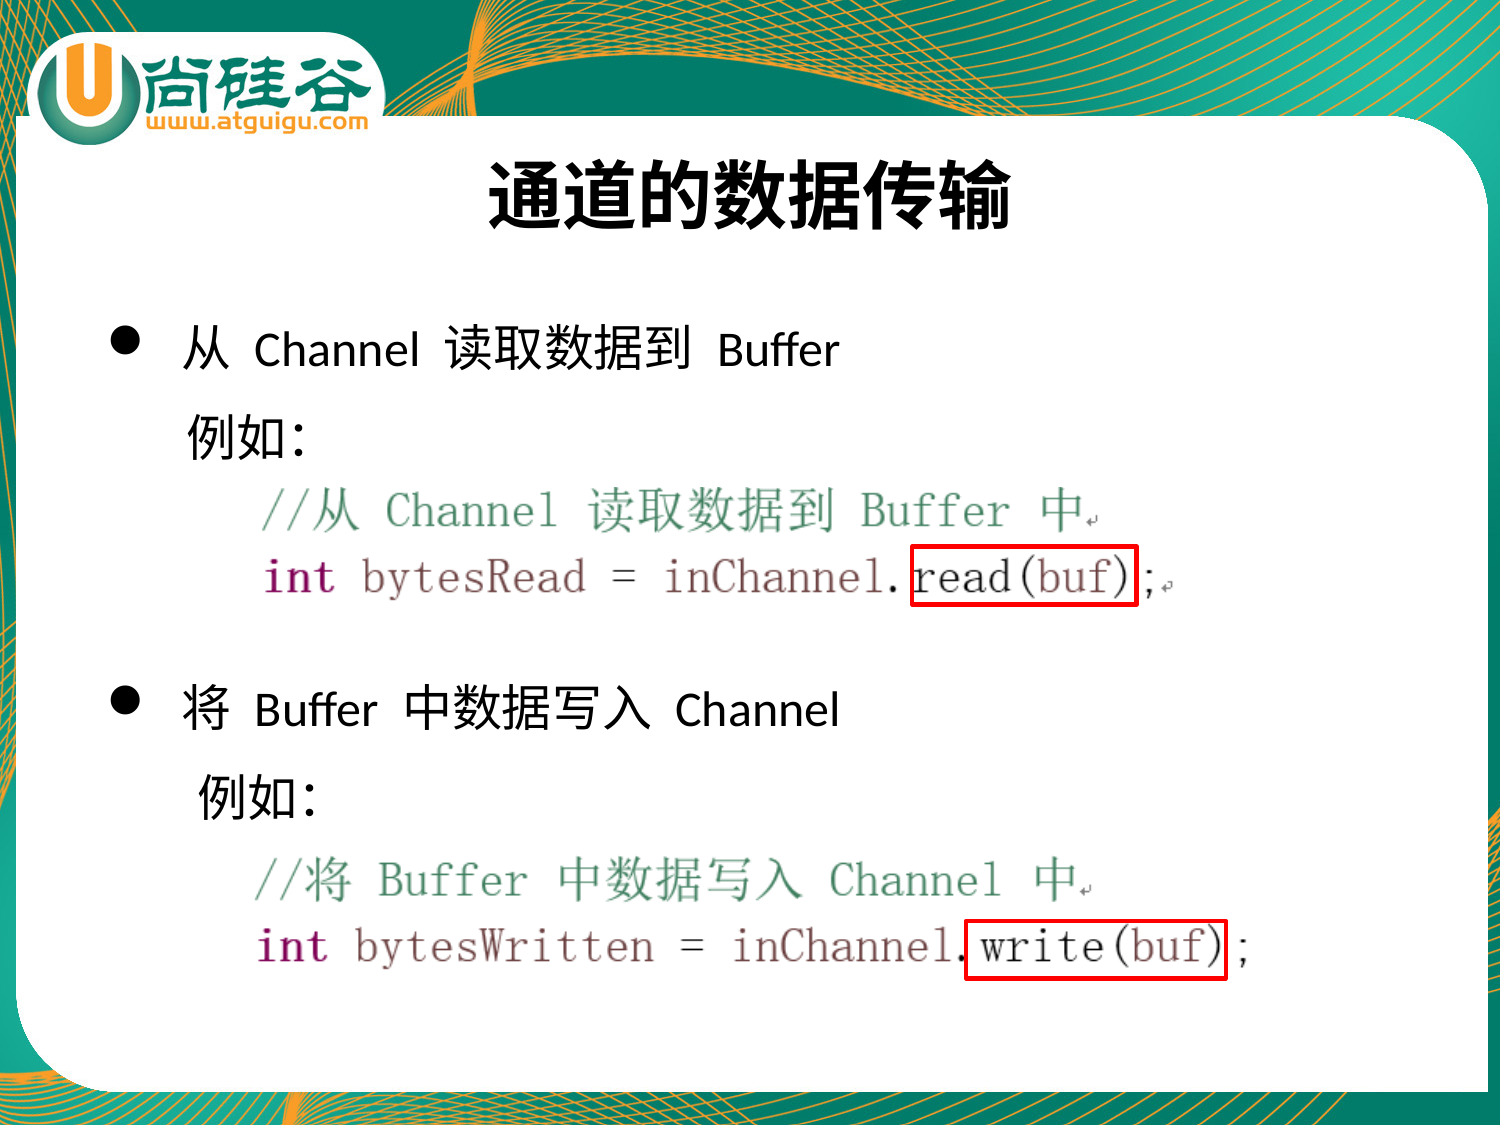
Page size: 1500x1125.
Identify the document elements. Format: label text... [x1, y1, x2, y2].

text_box 从 Channel 读取数据到 Buffer 例如： 将 Buffer 中数据写入 Channel 例如： [91, 278, 1408, 924]
picture [0, 0, 1500, 1125]
title 通道的数据传输 [407, 125, 1093, 256]
